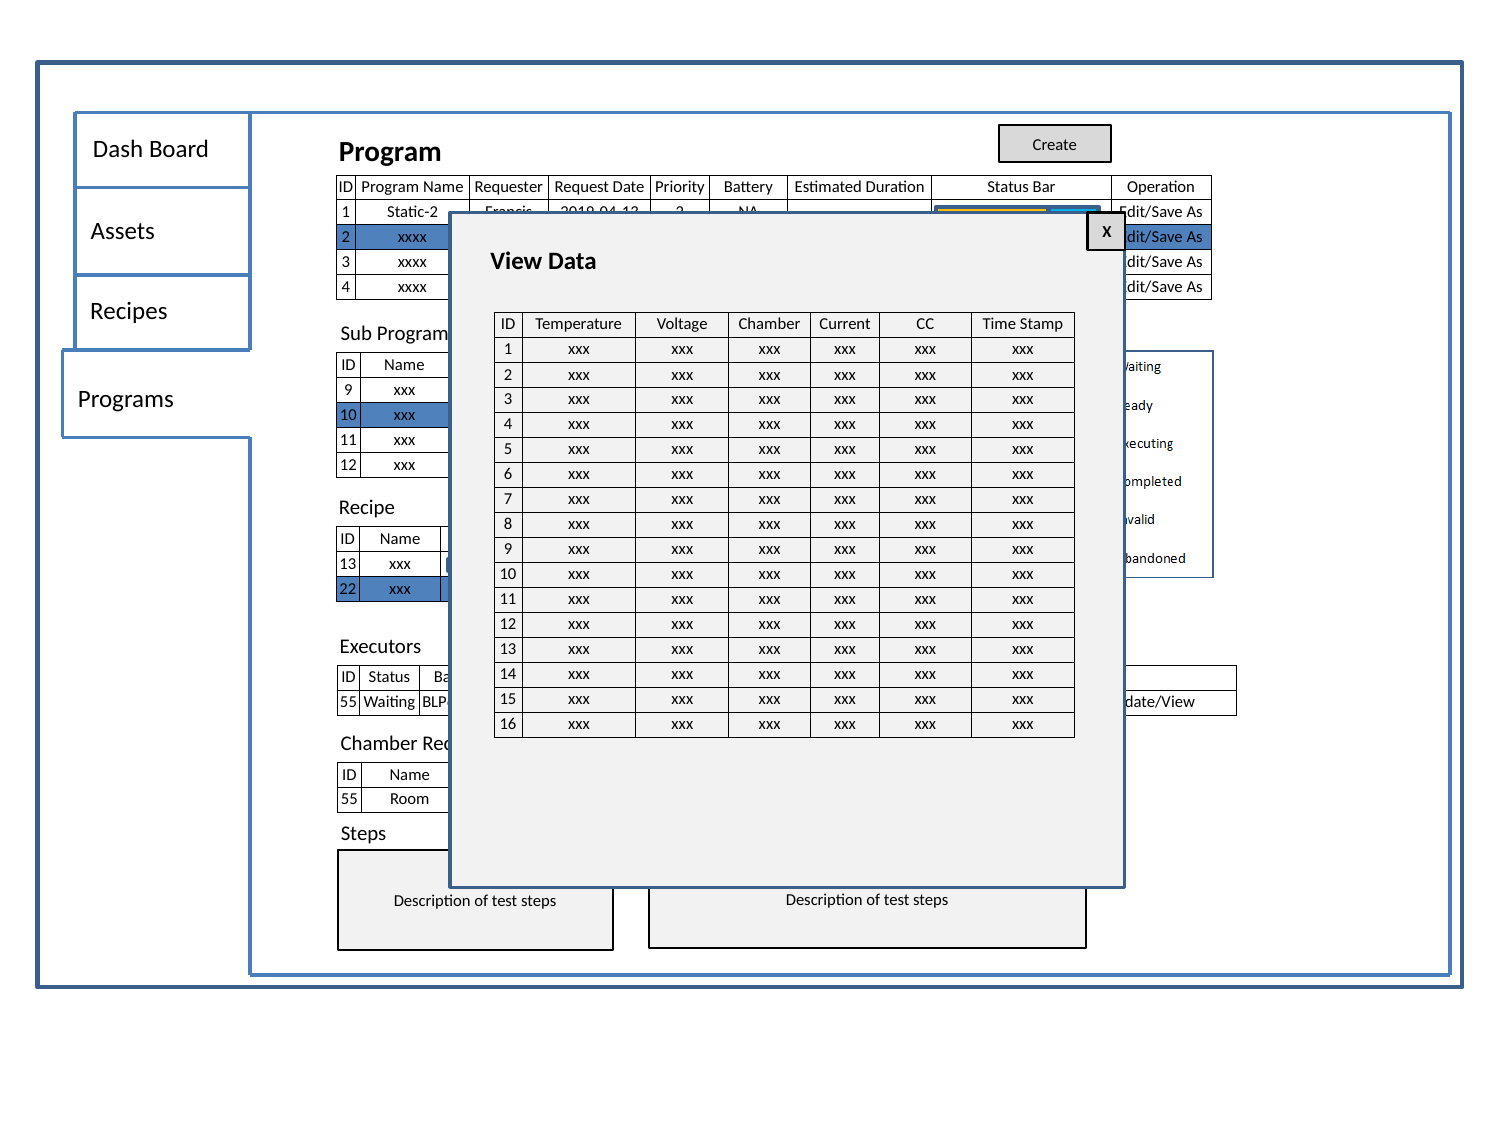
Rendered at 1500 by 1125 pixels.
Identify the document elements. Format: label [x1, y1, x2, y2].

table_cell [880, 413, 971, 437]
table_cell [811, 713, 879, 737]
table_cell [523, 338, 635, 362]
table_cell [729, 488, 810, 512]
table_cell [729, 688, 810, 712]
table_cell [788, 200, 931, 210]
table_cell [549, 200, 650, 210]
table_cell [811, 388, 879, 412]
table_cell [972, 513, 1074, 537]
table_cell [972, 613, 1074, 637]
table_cell [972, 638, 1074, 662]
table_cell [972, 438, 1074, 462]
table_cell [636, 463, 728, 487]
table_header [523, 313, 635, 337]
table_cell [811, 663, 879, 687]
table_cell [729, 663, 810, 687]
table_header [1112, 176, 1211, 199]
table_cell [880, 438, 971, 462]
table_cell [495, 563, 522, 587]
table_cell [880, 488, 971, 512]
table_cell [811, 563, 879, 587]
picture [1087, 351, 1213, 578]
table_cell [337, 552, 359, 576]
table_header [420, 666, 448, 690]
table_cell [880, 638, 971, 662]
table_cell [495, 638, 522, 662]
table_cell [811, 638, 879, 662]
table_cell [636, 688, 728, 712]
table_header [880, 313, 971, 337]
table_cell [972, 463, 1074, 487]
table_cell [811, 513, 879, 537]
table_cell [362, 788, 448, 812]
table_cell [523, 463, 635, 487]
table_cell [495, 413, 522, 437]
table_cell [880, 513, 971, 537]
table_cell [1112, 200, 1211, 224]
table_cell [729, 413, 810, 437]
table_cell [636, 338, 728, 362]
table_cell [337, 403, 360, 427]
table_cell [811, 488, 879, 512]
table_cell [729, 613, 810, 637]
table_cell [636, 513, 728, 537]
table_cell [880, 588, 971, 612]
table_cell [523, 688, 635, 712]
table_cell [880, 463, 971, 487]
table_header [356, 176, 469, 199]
table_cell [495, 388, 522, 412]
table_header [360, 666, 419, 690]
table_cell [880, 688, 971, 712]
table_header [729, 313, 810, 337]
table_cell [523, 413, 635, 437]
table_cell [361, 453, 448, 477]
table_cell [360, 577, 440, 601]
table_cell [356, 225, 448, 249]
table_cell [811, 613, 879, 637]
table_cell [729, 338, 810, 362]
table_header [360, 527, 440, 551]
table_cell [636, 488, 728, 512]
table_cell [729, 513, 810, 537]
table_cell [361, 403, 448, 427]
table_cell [729, 438, 810, 462]
table_header [549, 176, 650, 199]
table_cell [636, 438, 728, 462]
table_header [788, 176, 931, 199]
table_cell [880, 663, 971, 687]
table_cell [636, 363, 728, 387]
table_cell [441, 552, 448, 576]
table_header [337, 353, 360, 377]
table_cell [729, 638, 810, 662]
table_header [1127, 666, 1236, 690]
text_box [35, 60, 1464, 989]
table_cell [523, 388, 635, 412]
table_cell [495, 713, 522, 737]
table_cell [972, 388, 1074, 412]
table_cell [495, 613, 522, 637]
table_cell [523, 538, 635, 562]
table_cell [932, 200, 1111, 210]
table_cell [972, 588, 1074, 612]
table_cell [356, 200, 469, 224]
table_cell [495, 463, 522, 487]
table_cell [338, 691, 359, 715]
table_header [932, 176, 1111, 199]
table_cell [729, 388, 810, 412]
table_header [651, 176, 709, 199]
table_cell [495, 438, 522, 462]
table_header [710, 176, 787, 199]
table_cell [441, 577, 448, 601]
table_cell [337, 577, 359, 601]
table_cell [495, 588, 522, 612]
table_cell [972, 713, 1074, 737]
table_header [338, 666, 359, 690]
table_cell [636, 663, 728, 687]
table_cell [811, 338, 879, 362]
table_cell [636, 388, 728, 412]
table_cell [972, 663, 1074, 687]
table_cell [1127, 225, 1211, 249]
table_header [972, 313, 1074, 337]
table_cell [636, 413, 728, 437]
table_cell [495, 663, 522, 687]
table_cell [1127, 250, 1211, 274]
table_cell [338, 788, 361, 812]
table_cell [972, 363, 1074, 387]
table_cell [880, 338, 971, 362]
table_cell [356, 250, 448, 274]
table_cell [337, 453, 360, 477]
table_cell [651, 200, 709, 210]
table_cell [523, 563, 635, 587]
table_header [362, 763, 448, 787]
table_cell [972, 413, 1074, 437]
table_cell [523, 663, 635, 687]
table_cell [880, 613, 971, 637]
table_cell [361, 378, 448, 402]
table_cell [523, 638, 635, 662]
table_cell [495, 513, 522, 537]
table_cell [495, 338, 522, 362]
table_cell [636, 613, 728, 637]
table_cell [636, 588, 728, 612]
table_cell [811, 688, 879, 712]
table_header [338, 763, 361, 787]
table_cell [495, 363, 522, 387]
table_cell [1127, 691, 1236, 715]
table_cell [811, 588, 879, 612]
table_cell [729, 563, 810, 587]
table_cell [811, 363, 879, 387]
table_cell [523, 713, 635, 737]
table_cell [972, 488, 1074, 512]
table_cell [811, 538, 879, 562]
table_cell [337, 378, 360, 402]
table_cell [636, 713, 728, 737]
table_cell [523, 588, 635, 612]
table_cell [972, 338, 1074, 362]
table_header [337, 527, 359, 551]
table_cell [729, 363, 810, 387]
table_cell [729, 463, 810, 487]
table_cell [972, 688, 1074, 712]
table_cell [337, 225, 355, 249]
table_header [636, 313, 728, 337]
table_cell [523, 488, 635, 512]
table_cell [972, 563, 1074, 587]
table_cell [356, 275, 448, 299]
table_cell [337, 275, 355, 299]
table_header [441, 527, 448, 551]
table_cell [337, 428, 360, 452]
table_cell [1127, 275, 1211, 299]
table_cell [811, 463, 879, 487]
table_cell [636, 538, 728, 562]
table_cell [420, 691, 448, 715]
table_header [811, 313, 879, 337]
table_cell [360, 552, 440, 576]
table_cell [495, 488, 522, 512]
table_header [495, 313, 522, 337]
table_header [337, 176, 355, 199]
table_cell [880, 713, 971, 737]
table_cell [729, 538, 810, 562]
table_cell [880, 538, 971, 562]
table_header [361, 353, 448, 377]
table_cell [495, 688, 522, 712]
table_cell [360, 691, 419, 715]
table_cell [729, 588, 810, 612]
table_cell [523, 613, 635, 637]
table_cell [495, 538, 522, 562]
table_cell [523, 363, 635, 387]
table_cell [636, 638, 728, 662]
table_cell [523, 513, 635, 537]
table_cell [470, 200, 548, 210]
table_cell [811, 413, 879, 437]
table_cell [523, 438, 635, 462]
table_cell [636, 563, 728, 587]
table_cell [710, 200, 787, 210]
table_cell [972, 538, 1074, 562]
table_cell [880, 563, 971, 587]
table_cell [880, 363, 971, 387]
table_cell [880, 388, 971, 412]
table_header [470, 176, 548, 199]
table_cell [361, 428, 448, 452]
table_cell [337, 200, 355, 224]
table_cell [811, 438, 879, 462]
table_cell [729, 713, 810, 737]
table_cell [337, 250, 355, 274]
